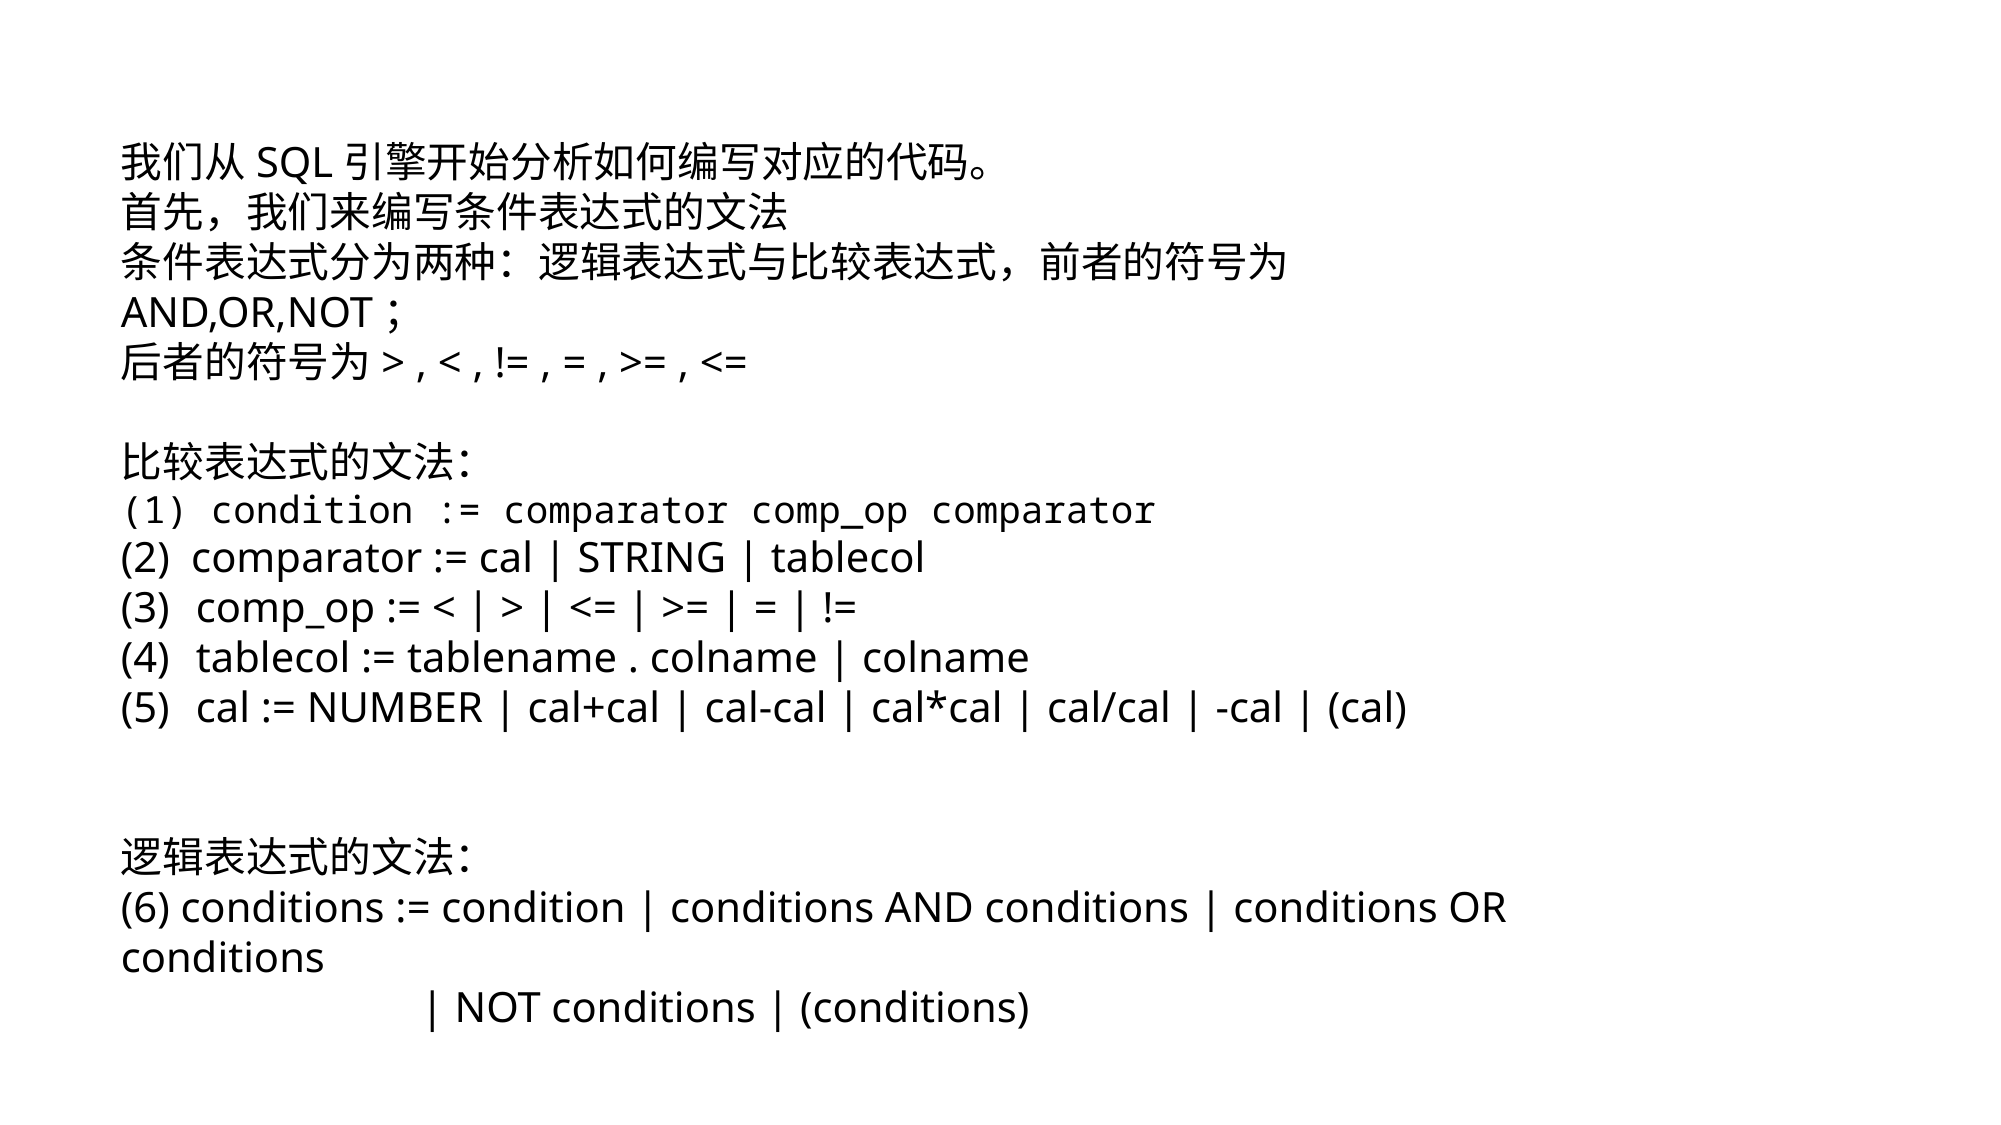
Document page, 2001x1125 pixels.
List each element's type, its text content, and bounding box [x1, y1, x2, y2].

text_box 我们从SQL引擎开始分析如何编写对应的代码。 首先，我们来编写条件表达式的文法 条件表达式分为两种：逻辑表达式与比较表达式，前者的符号为AND,OR,NOT； 后者的符号为> , < , != , = , >= , <= 比较表达式的文法： (1) condition := comparator comp_op comparator (2) comparator := cal | STRING | tablecol comp_op := < | > | <= | >= | = | != tablecol := tablename . colname | colname cal := NUMBER | cal+cal | cal-cal | cal*cal | cal/cal | -cal | (cal) 逻辑表达式的文法： (6) conditions := condition | conditions AND conditions | conditions OR conditions | NOT conditions | (conditions) [106, 128, 1604, 1039]
